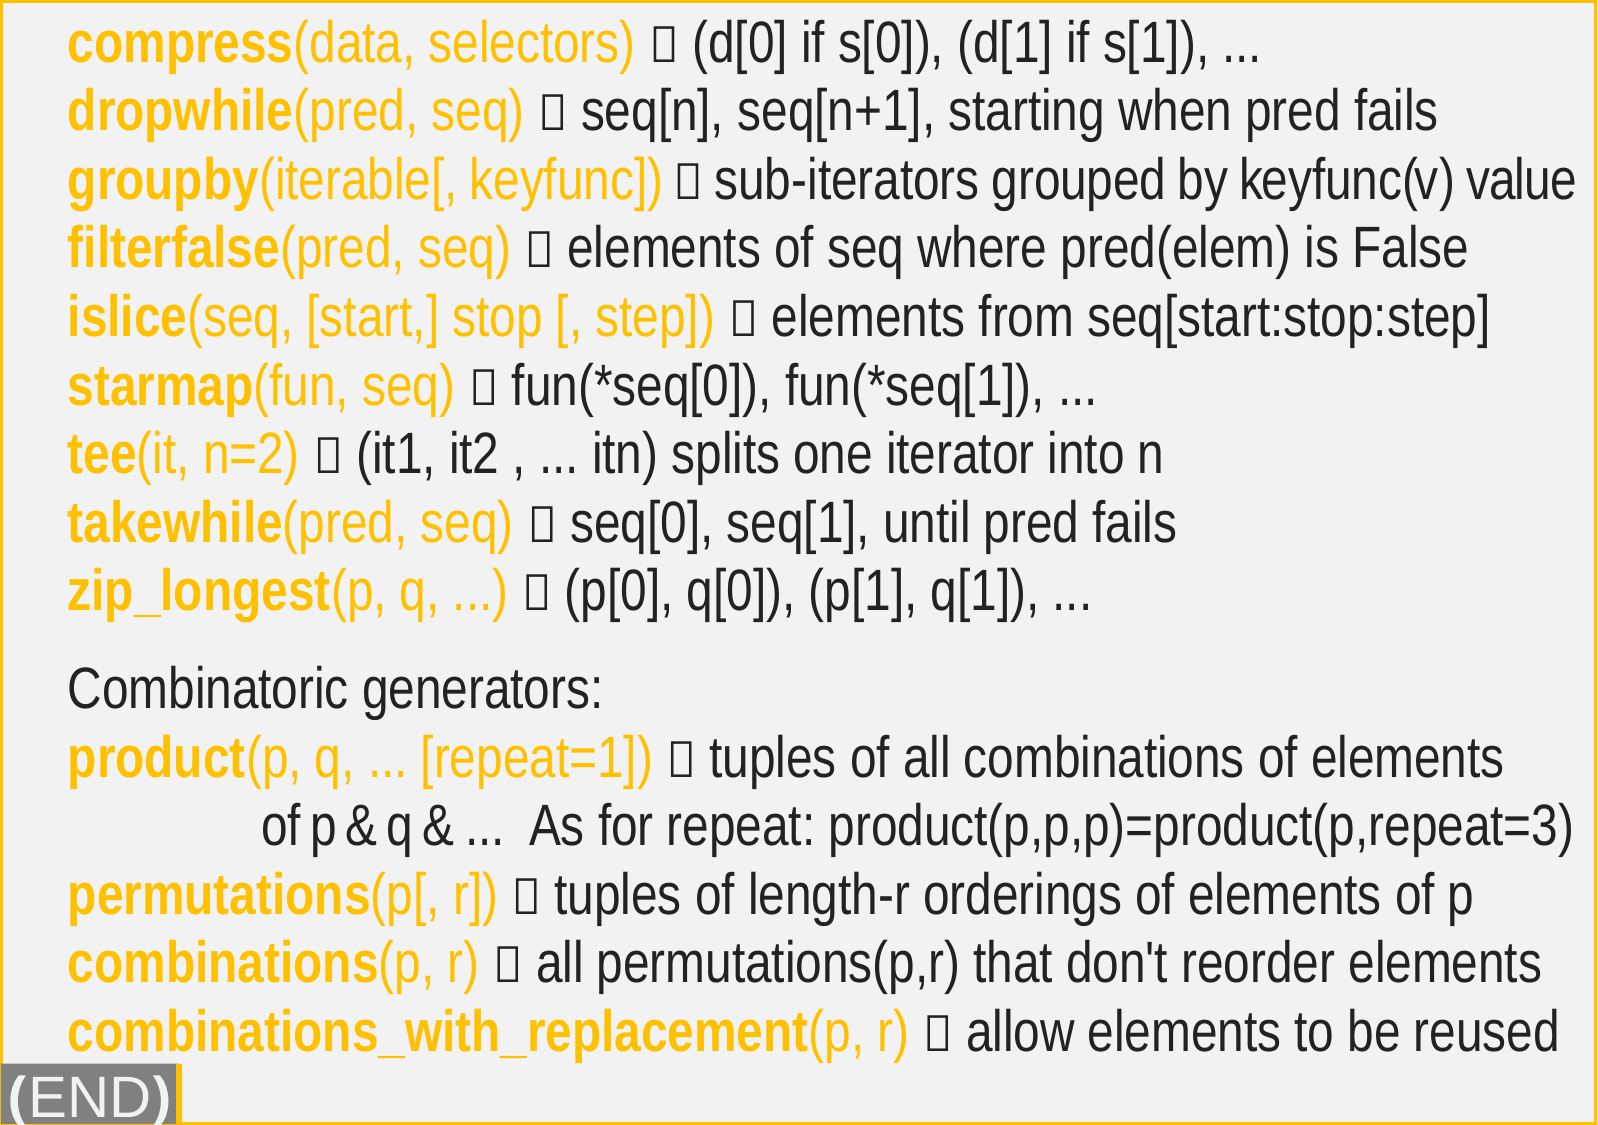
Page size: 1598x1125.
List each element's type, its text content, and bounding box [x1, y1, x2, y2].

list compress(data, selectors)  (d[0] if s[0]), (d[1] if s[1]), ... dropwhile(pred, seq)  seq[n], seq[n+1], starting when pred fails groupby(iterable[, keyfunc])  sub-iterators grouped by keyfunc(v) value filterfalse(pred, seq)  elements of seq where pred(elem) is False islice(seq, [start,] stop [, step])  elements from seq[start:stop:step] starmap(fun, seq)  fun(*seq[0]), fun(*seq[1]), ... tee(it, n=2)  (it1, it2 , ... itn) splits one iterator into n takewhile(pred, seq)  seq[0], seq[1], until pred fails zip_longest(p, q, ...)  (p[0], q[0]), (p[1], q[1]), ... Combinatoric generators: product(p, q, ... [repeat=1])  tuples of all combinations of elements of p & q & ... As for repeat: product(p,p,p)=product(p,repeat=3) permutations(p[, r])  tuples of length-r orderings of elements of p combinations(p, r)  all permutations(p,r) that don't reorder elements combinations_with_replacement(p, r)  allow elements to be reused [0, 0, 1598, 1125]
text_box (END) [0, 1063, 178, 1124]
